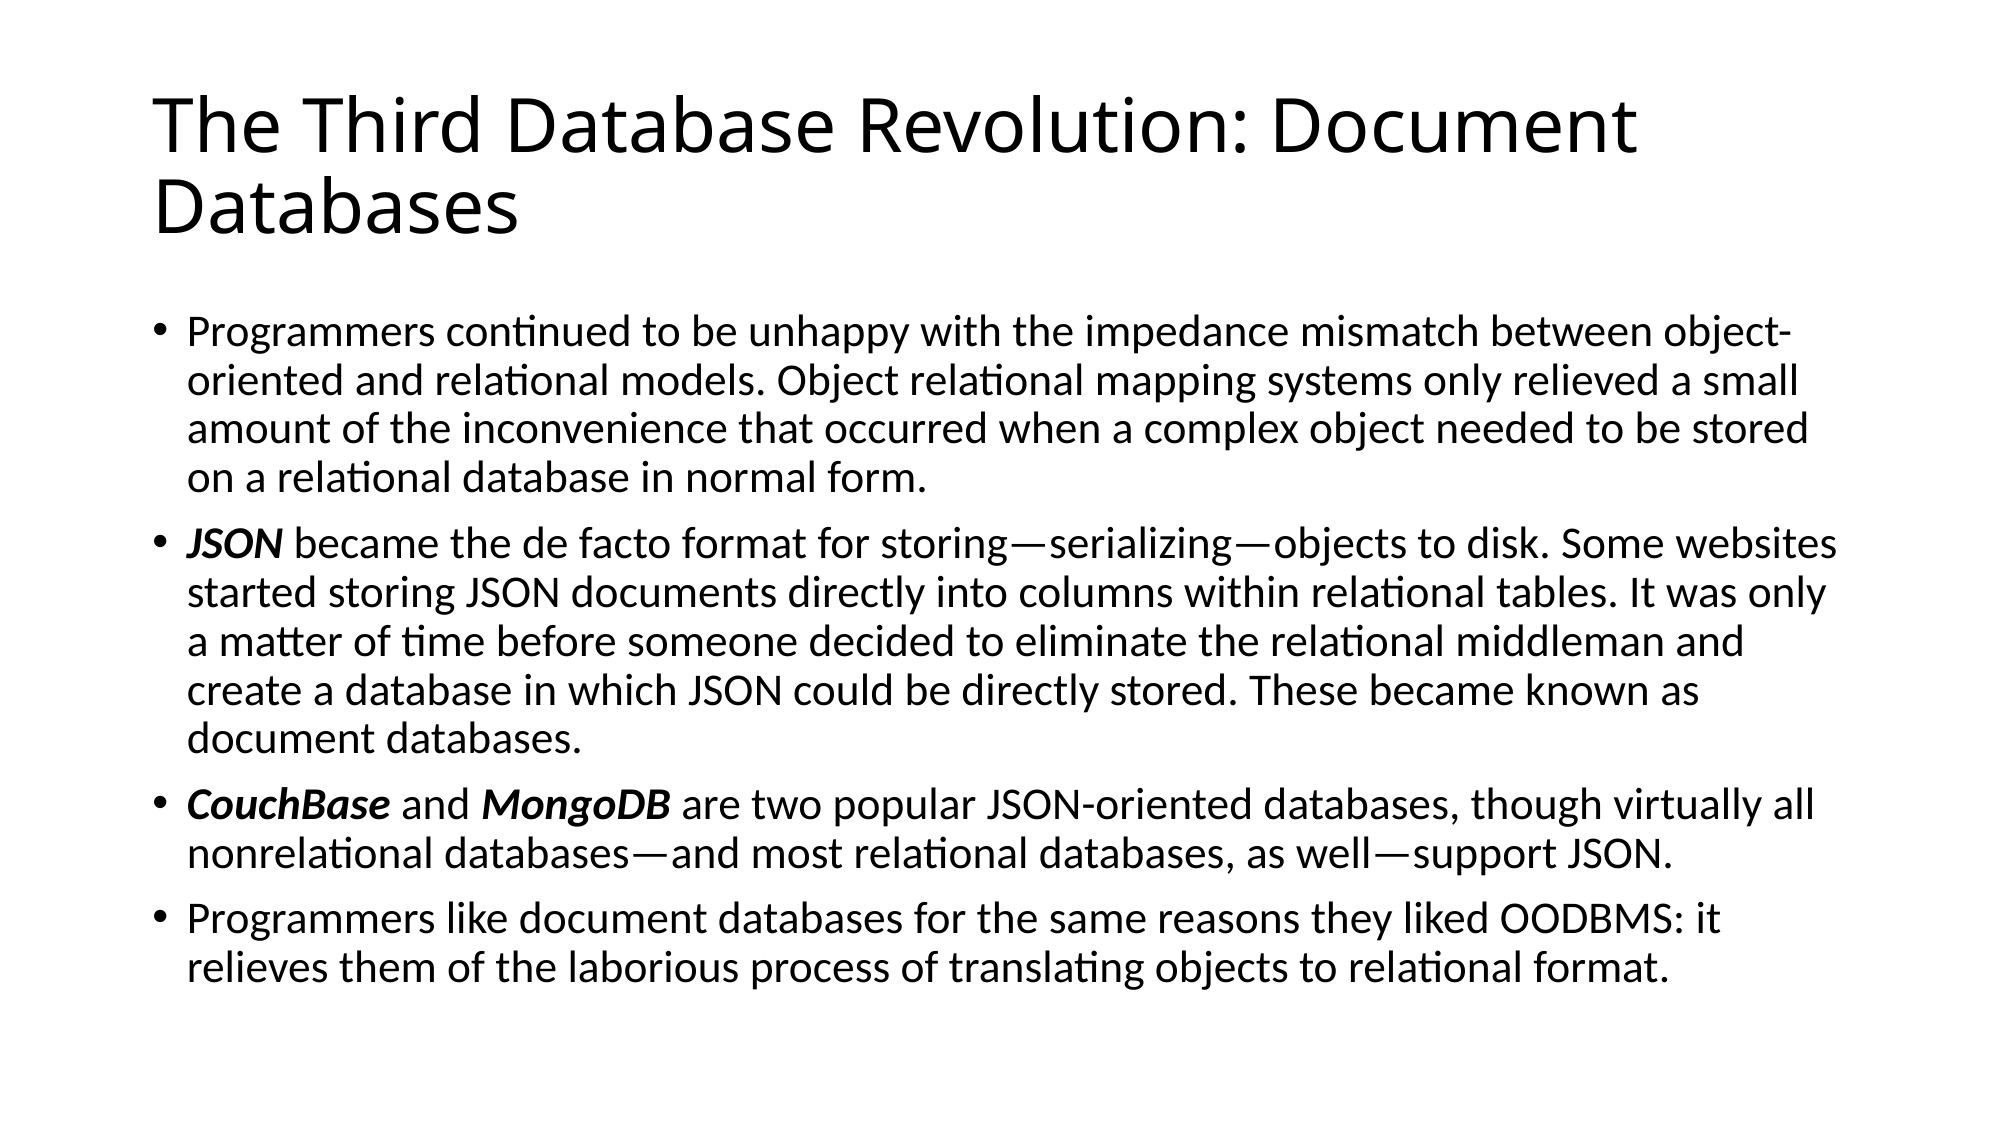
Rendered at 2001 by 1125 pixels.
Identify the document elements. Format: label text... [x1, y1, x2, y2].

list Programmers continued to be unhappy with the impedance mismatch between object-oriented and relational models. Object relational mapping systems only relieved a small amount of the inconvenience that occurred when a complex object needed to be stored on a relational database in normal form. JSON became the de facto format for storing—serializing—objects to disk. Some websites started storing JSON documents directly into columns within relational tables. It was only a matter of time before someone decided to eliminate the relational middleman and create a database in which JSON could be directly stored. These became known as document databases. CouchBase and MongoDB are two popular JSON-oriented databases, though virtually all nonrelational databases—and most relational databases, as well—support JSON. Programmers like document databases for the same reasons they liked OODBMS: it relieves them of the laborious process of translating objects to relational format. [137, 299, 1863, 1014]
title The Third Database Revolution: Document Databases [137, 59, 1863, 278]
